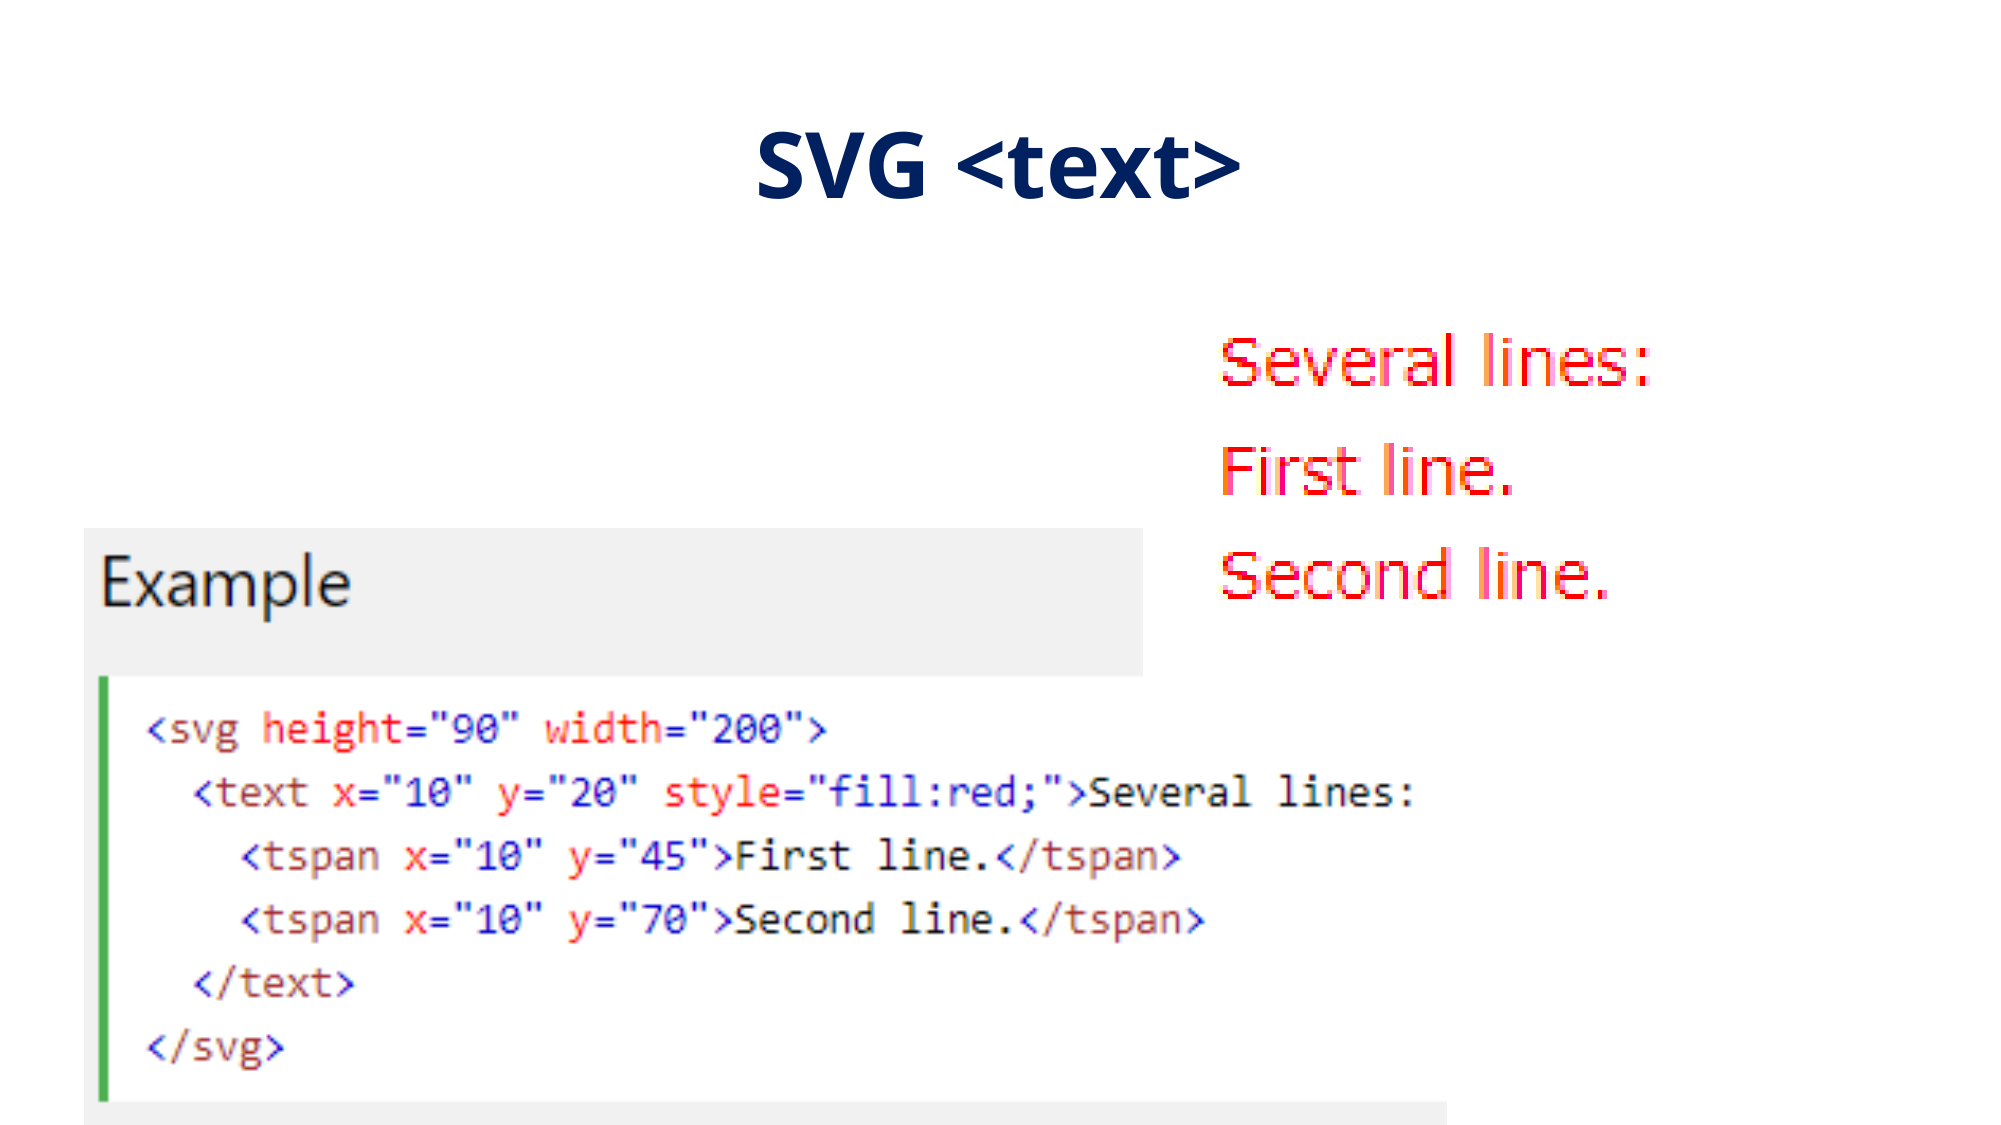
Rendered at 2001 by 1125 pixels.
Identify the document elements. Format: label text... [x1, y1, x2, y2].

picture [84, 277, 1750, 1125]
title SVG <text> [137, 59, 1863, 278]
